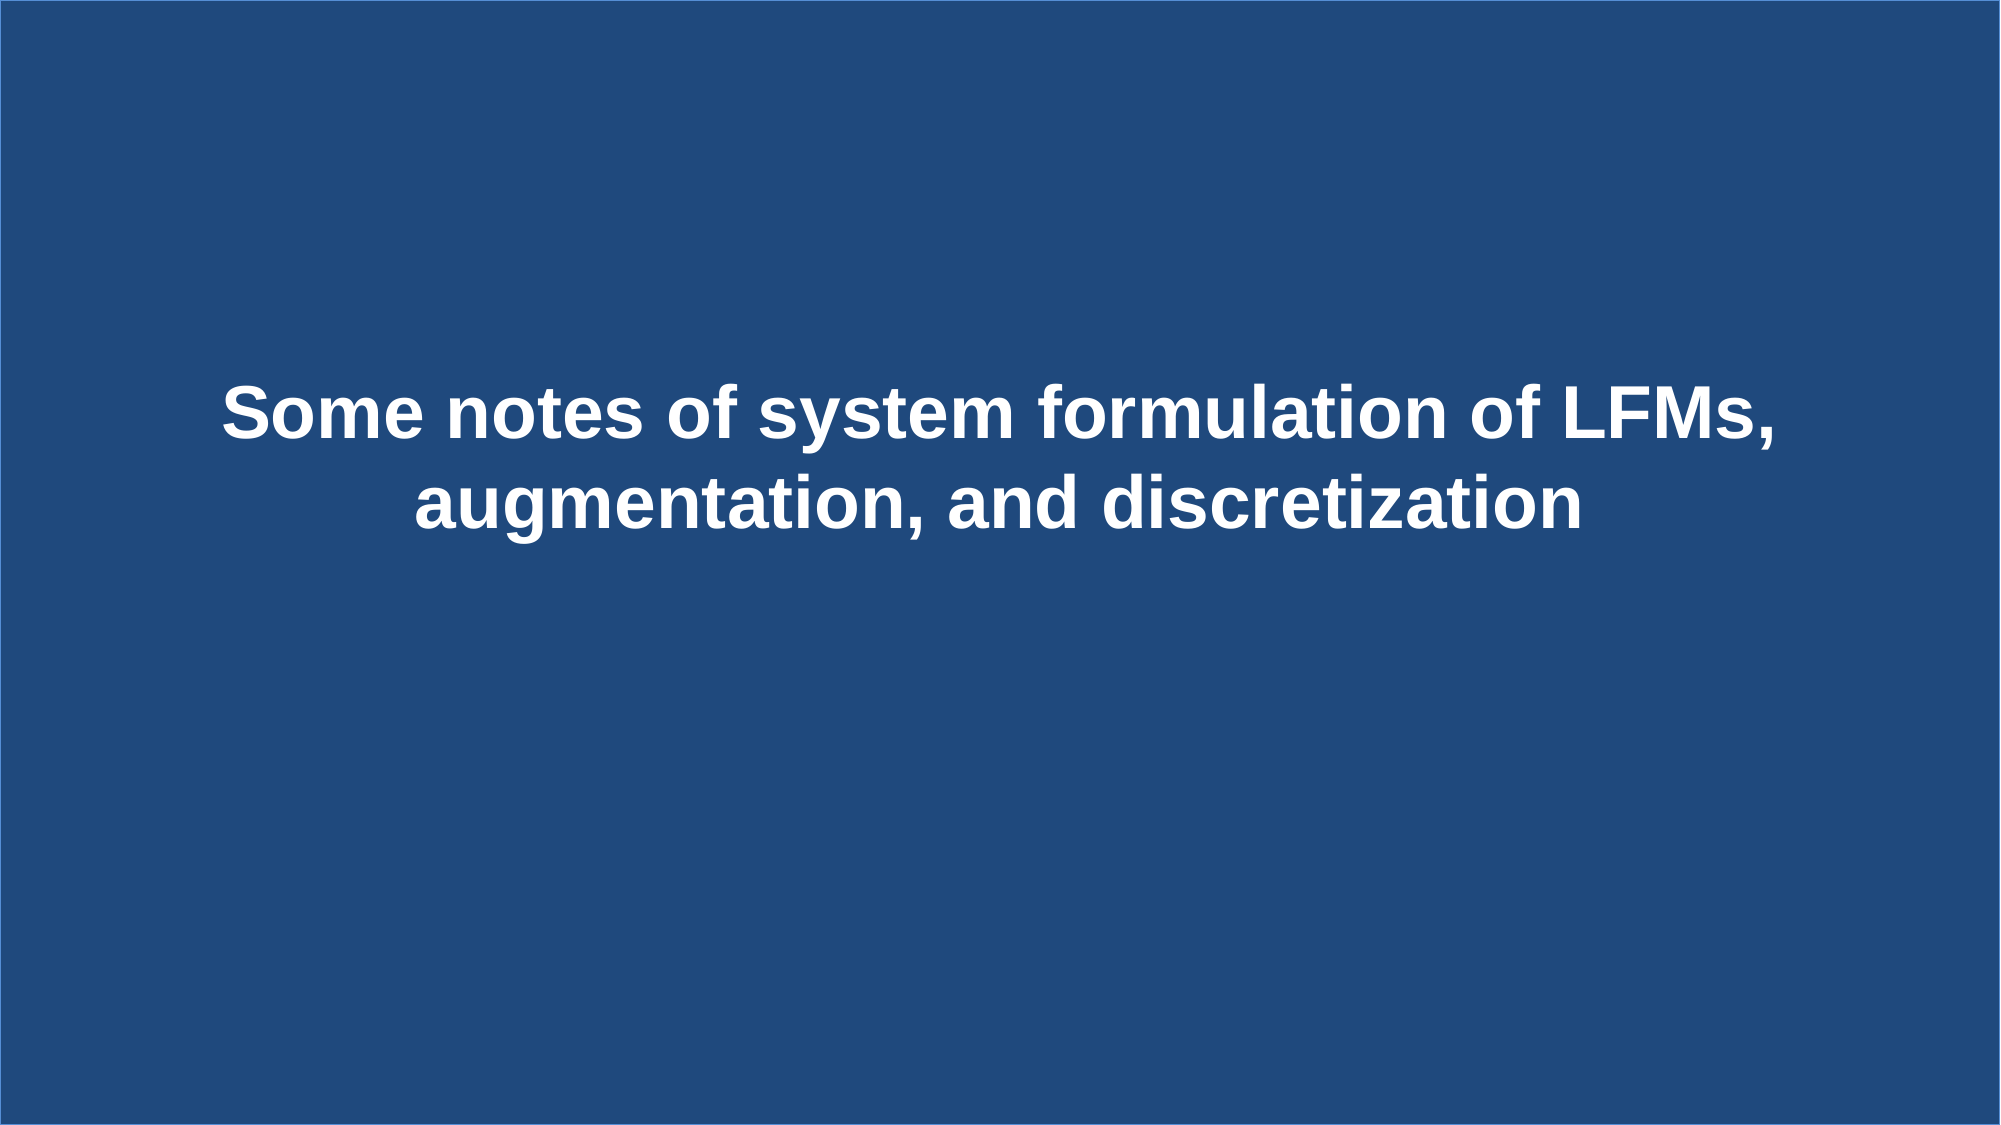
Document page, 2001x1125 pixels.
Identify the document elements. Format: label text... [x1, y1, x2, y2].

title Some notes of system formulation of LFMs, augmentation, and discretization [112, 356, 1888, 587]
text_box [0, 0, 2000, 1125]
